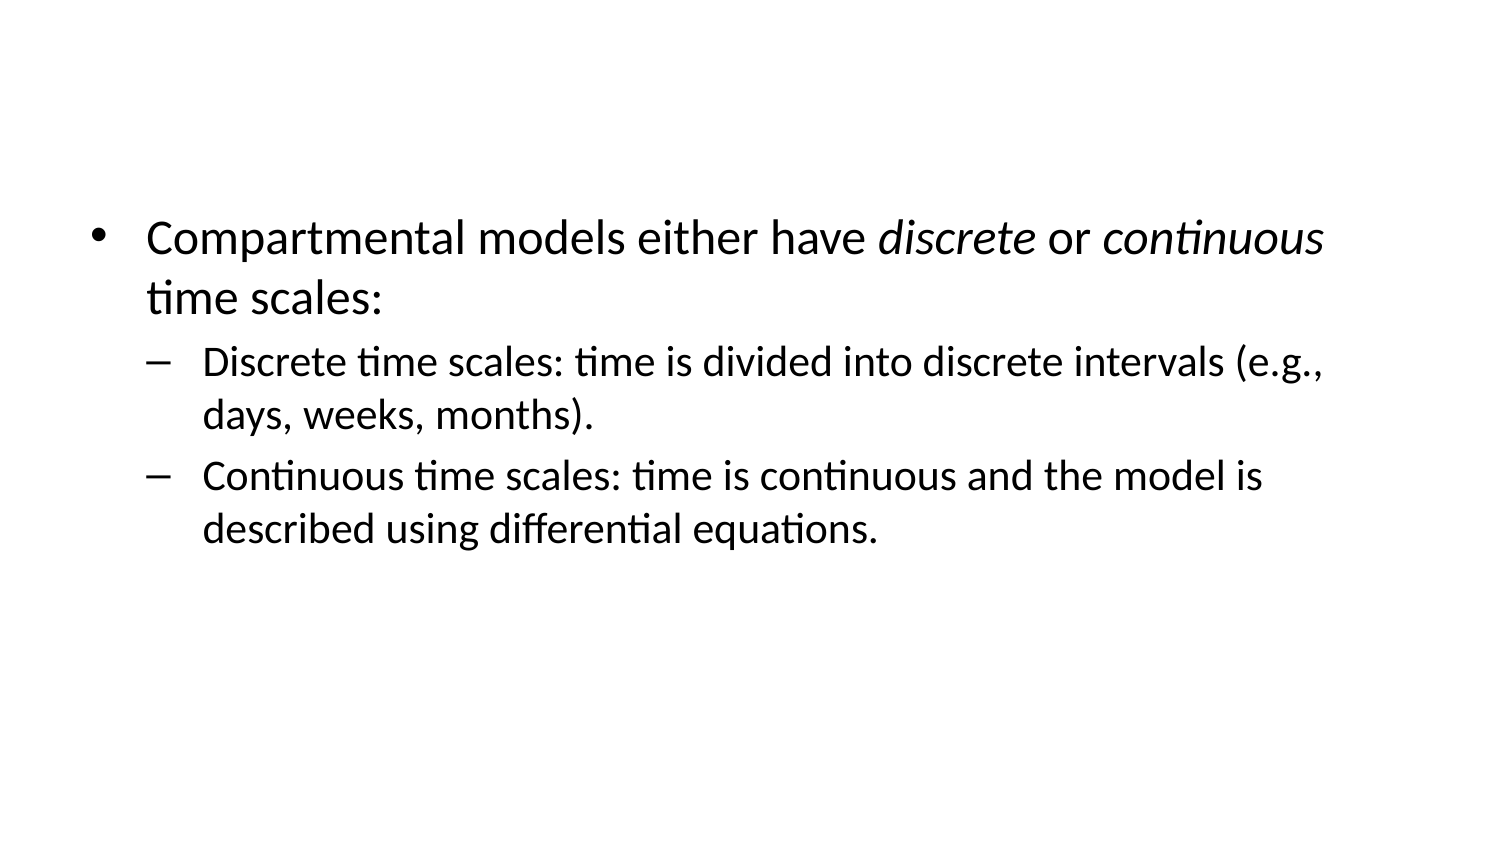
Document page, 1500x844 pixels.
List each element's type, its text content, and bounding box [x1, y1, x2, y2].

list Compartmental models either have discrete or continuous time scales: Discrete time scales: time is divided into discrete intervals (e.g., days, weeks, months). Continuous time scales: time is continuous and the model is described using differential equations. [75, 196, 1425, 754]
